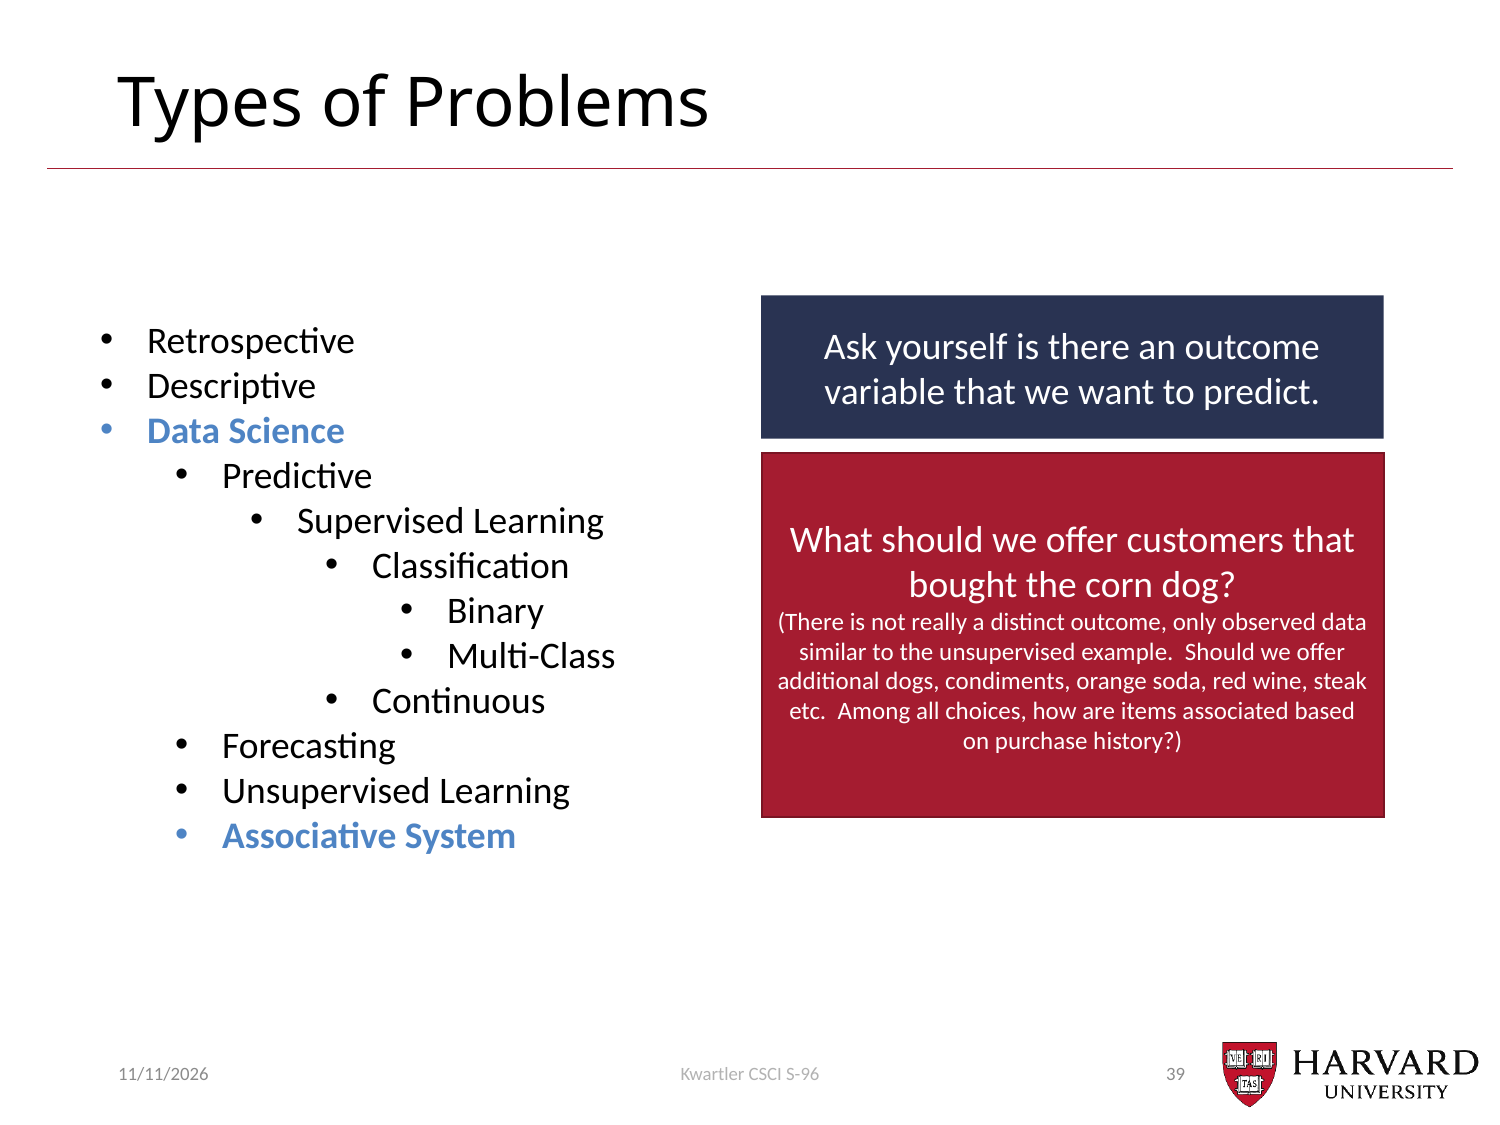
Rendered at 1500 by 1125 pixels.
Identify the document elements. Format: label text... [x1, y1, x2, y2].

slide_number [103, 1042, 441, 1103]
text_box Retrospective Descriptive Data Science Predictive Supervised Learning Classification Binary Multi-Class Continuous Forecasting Unsupervised Learning Associative System [85, 308, 631, 909]
text_box Ask yourself is there an outcome variable that we want to predict. [760, 294, 1385, 440]
footer Kwartler CSCI S-96 [496, 1042, 1004, 1103]
title Types of Problems [103, 59, 1397, 157]
text_box What should we offer customers that bought the corn dog? (There is not really a distinct outcome, only observed data similar to the unsupervised example. Should we offer additional dogs, condiments, orange soda, red wine, steak etc. Among all choices, how are items associated based on purchase history?) [761, 452, 1385, 818]
slide_number 39 [1059, 1042, 1200, 1103]
picture [1200, 1024, 1500, 1125]
